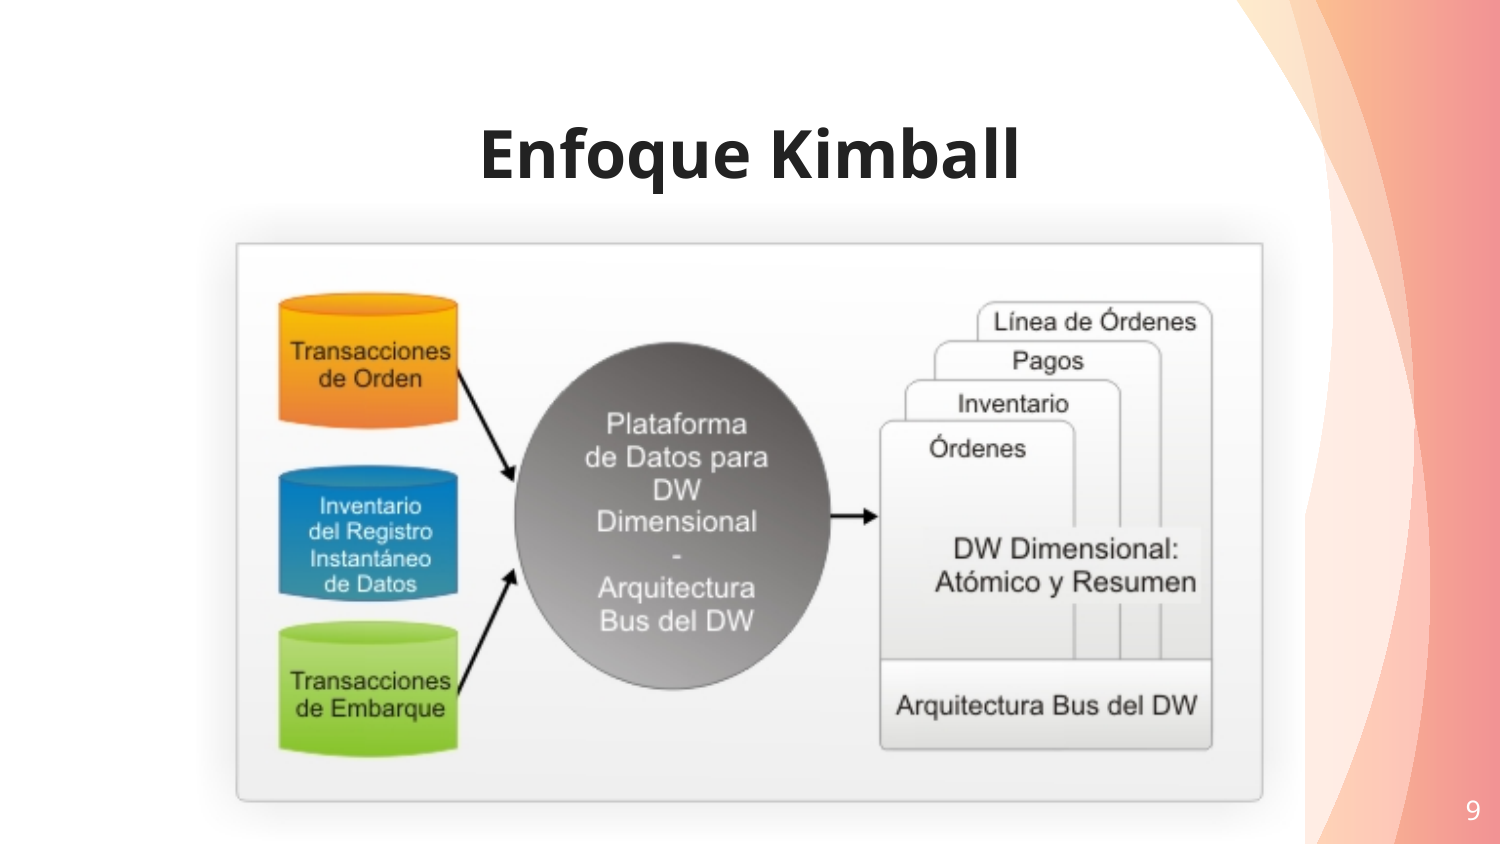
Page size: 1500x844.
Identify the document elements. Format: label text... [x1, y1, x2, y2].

picture [195, 202, 1305, 844]
text_box Enfoque Kimball [346, 70, 1154, 193]
slide_number 9 [1391, 779, 1482, 844]
